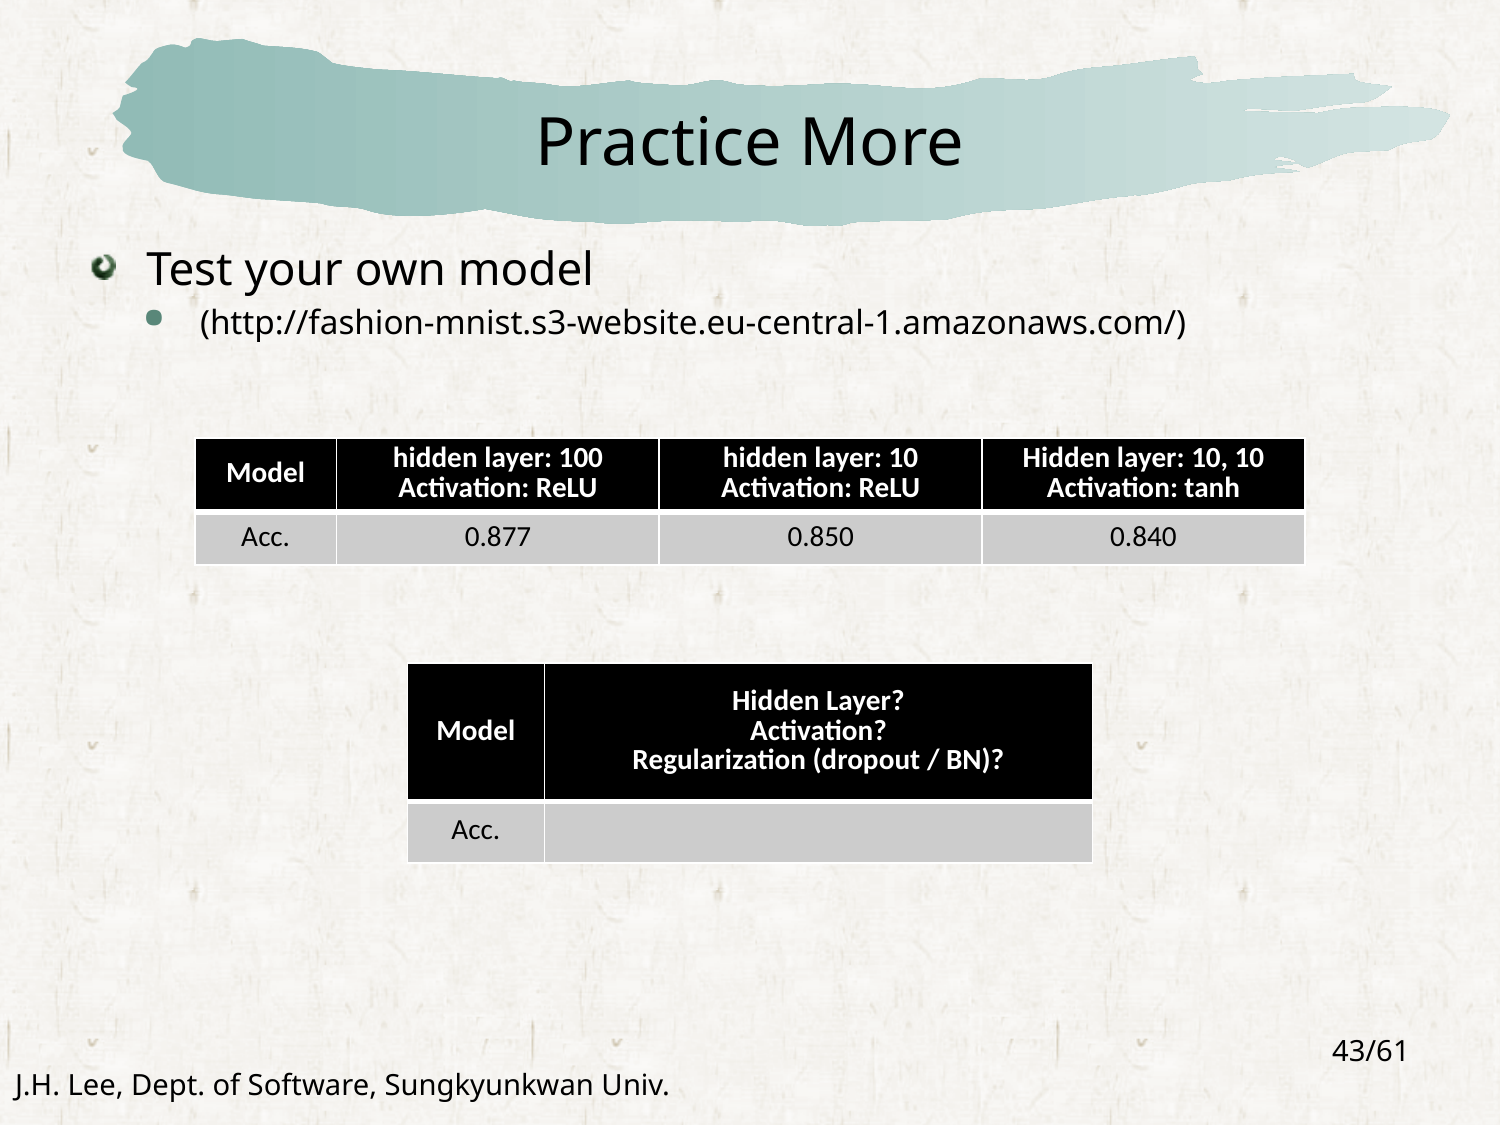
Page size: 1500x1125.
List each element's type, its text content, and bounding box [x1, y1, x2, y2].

title Practice More [75, 45, 1425, 231]
table_cell Acc. [408, 804, 544, 862]
list Test your own model (http://fashion-mnist.s3-website.eu-central-1.amazonaws.com/) [75, 231, 1425, 1005]
table_cell 0.877 [337, 515, 658, 564]
table_header Hidden layer: 10, 10 Activation: tanh [983, 439, 1304, 509]
table_cell Acc. [196, 515, 336, 564]
table_header hidden layer: 10 Activation: ReLU [660, 439, 981, 509]
table_header Model [196, 439, 336, 509]
table_header Model [408, 664, 544, 799]
slide_number 43/61 [1074, 1024, 1426, 1103]
picture [0, 0, 1500, 1125]
table_cell [545, 804, 1092, 862]
table_header Hidden Layer? Activation? Regularization (dropout / BN)? [545, 664, 1092, 799]
footer J.H. Lee, Dept. of Software, Sungkyunkwan Univ. [0, 1058, 762, 1102]
table_cell 0.850 [660, 515, 981, 564]
table_header hidden layer: 100 Activation: ReLU [337, 439, 658, 509]
table_cell 0.840 [983, 515, 1304, 564]
